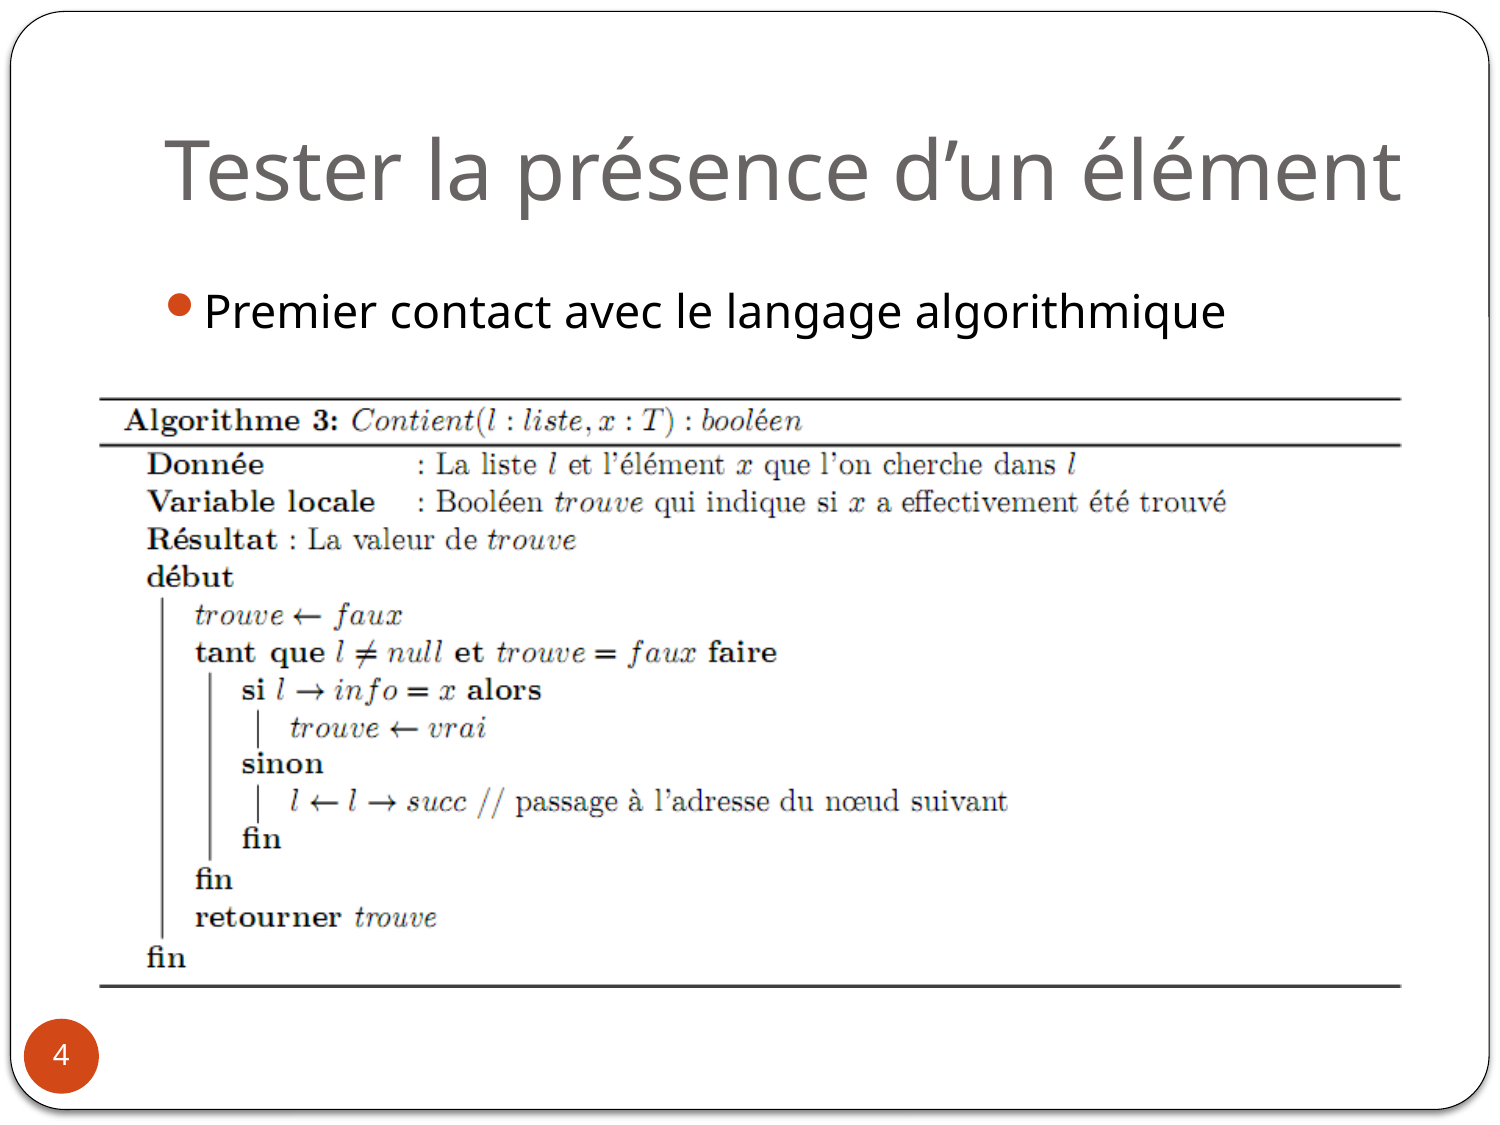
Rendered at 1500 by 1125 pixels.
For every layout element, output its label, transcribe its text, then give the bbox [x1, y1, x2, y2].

picture [98, 396, 1402, 988]
slide_number 4 [23, 1018, 99, 1094]
title Tester la présence d’un élément [150, 45, 1425, 233]
list Premier contact avec le langage algorithmique [150, 275, 1388, 388]
